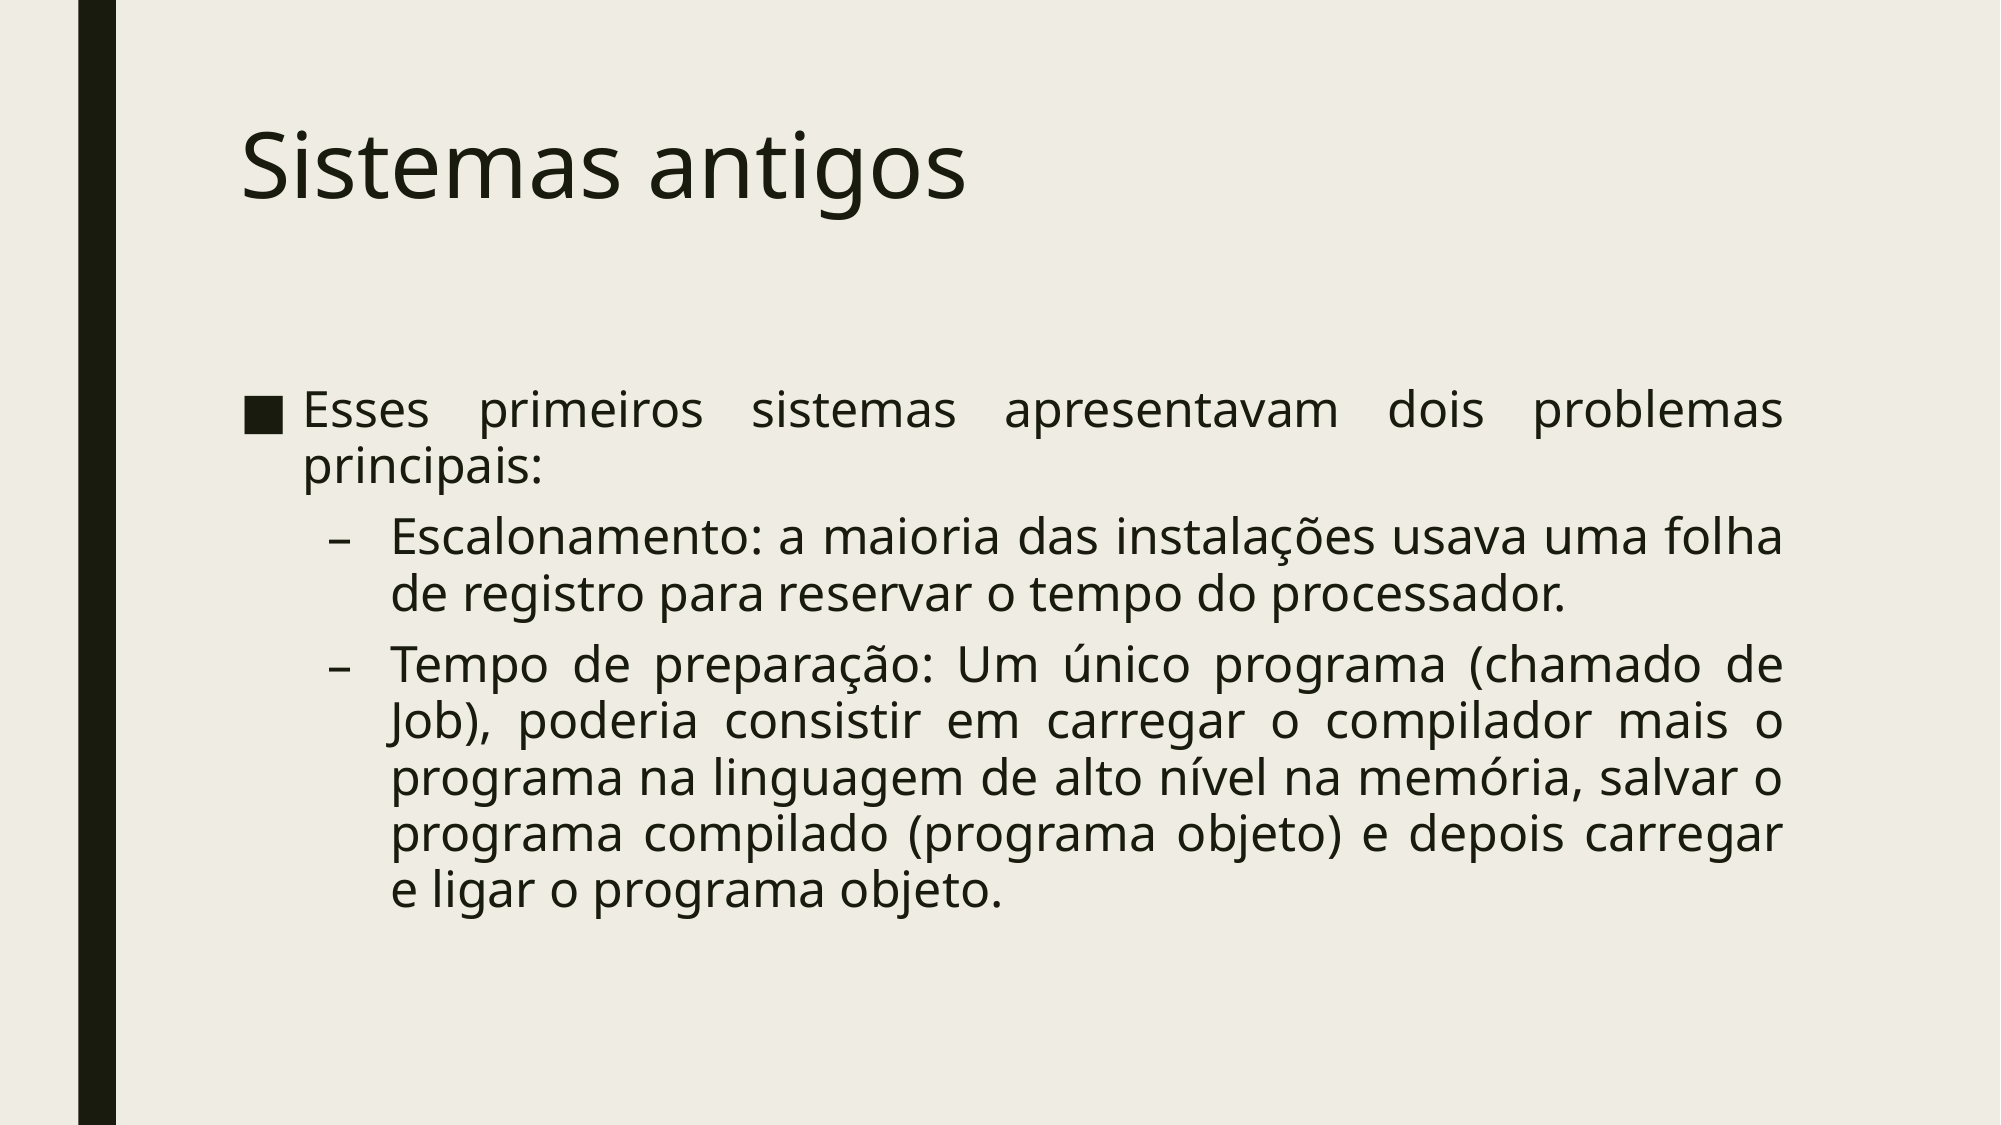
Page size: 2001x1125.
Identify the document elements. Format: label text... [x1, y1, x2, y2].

list Esses primeiros sistemas apresentavam dois problemas principais: Escalonamento: a maioria das instalações usava uma folha de registro para reservar o tempo do processador. Tempo de preparação: Um único programa (chamado de Job), poderia consistir em carregar o compilador mais o programa na linguagem de alto nível na memória, salvar o programa compilado (programa objeto) e depois carregar e ligar o programa objeto. [225, 375, 1800, 963]
title Sistemas antigos [225, 112, 1800, 357]
